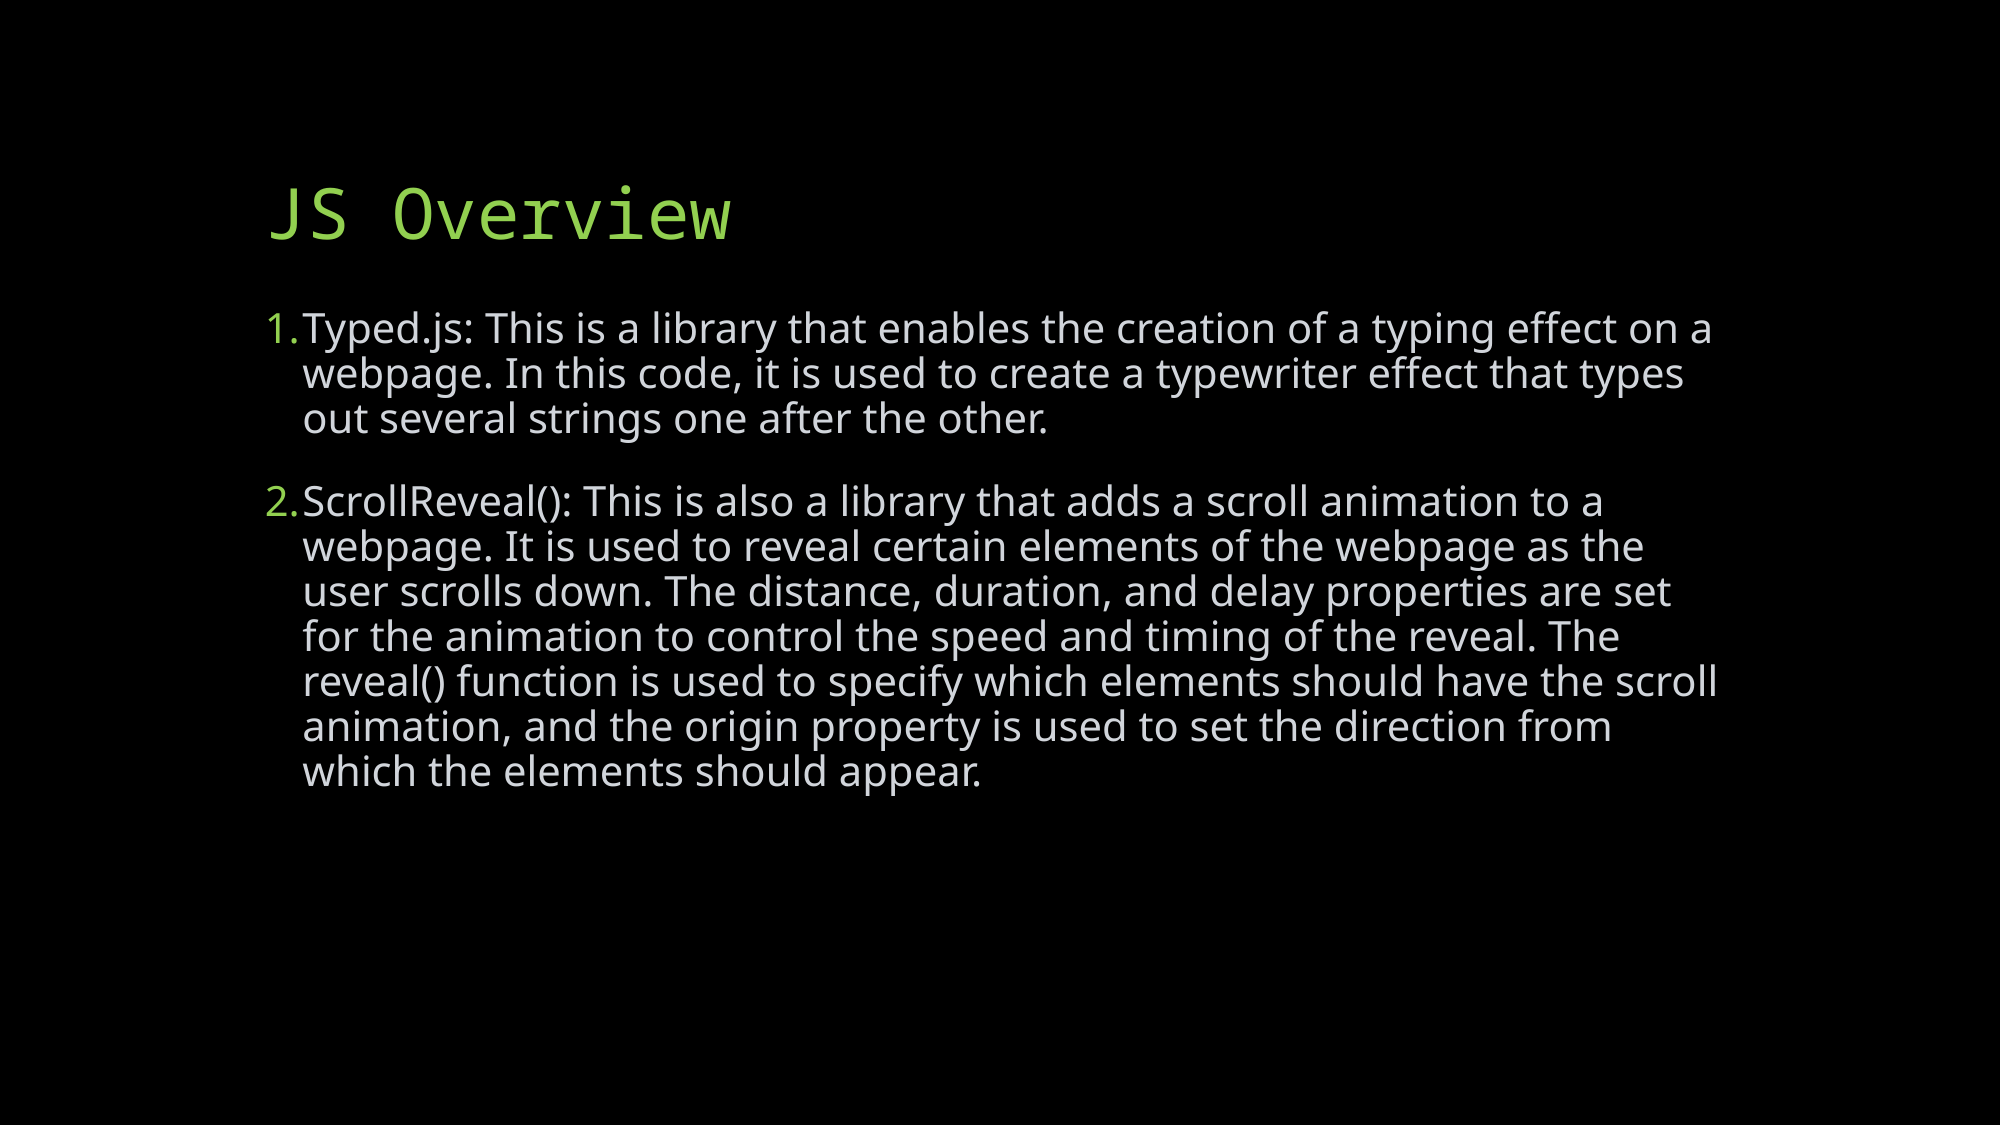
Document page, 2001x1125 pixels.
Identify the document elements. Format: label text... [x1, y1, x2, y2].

list Typed.js: This is a library that enables the creation of a typing effect on a webpage. In this code, it is used to create a typewriter effect that types out several strings one after the other. ScrollReveal(): This is also a library that adds a scroll animation to a webpage. It is used to reveal certain elements of the webpage as the user scrolls down. The distance, duration, and delay properties are set for the animation to control the speed and timing of the reveal. The reveal() function is used to specify which elements should have the scroll animation, and the origin property is used to set the direction from which the elements should appear. [249, 299, 1750, 1000]
title JS Overview [249, 75, 1750, 263]
